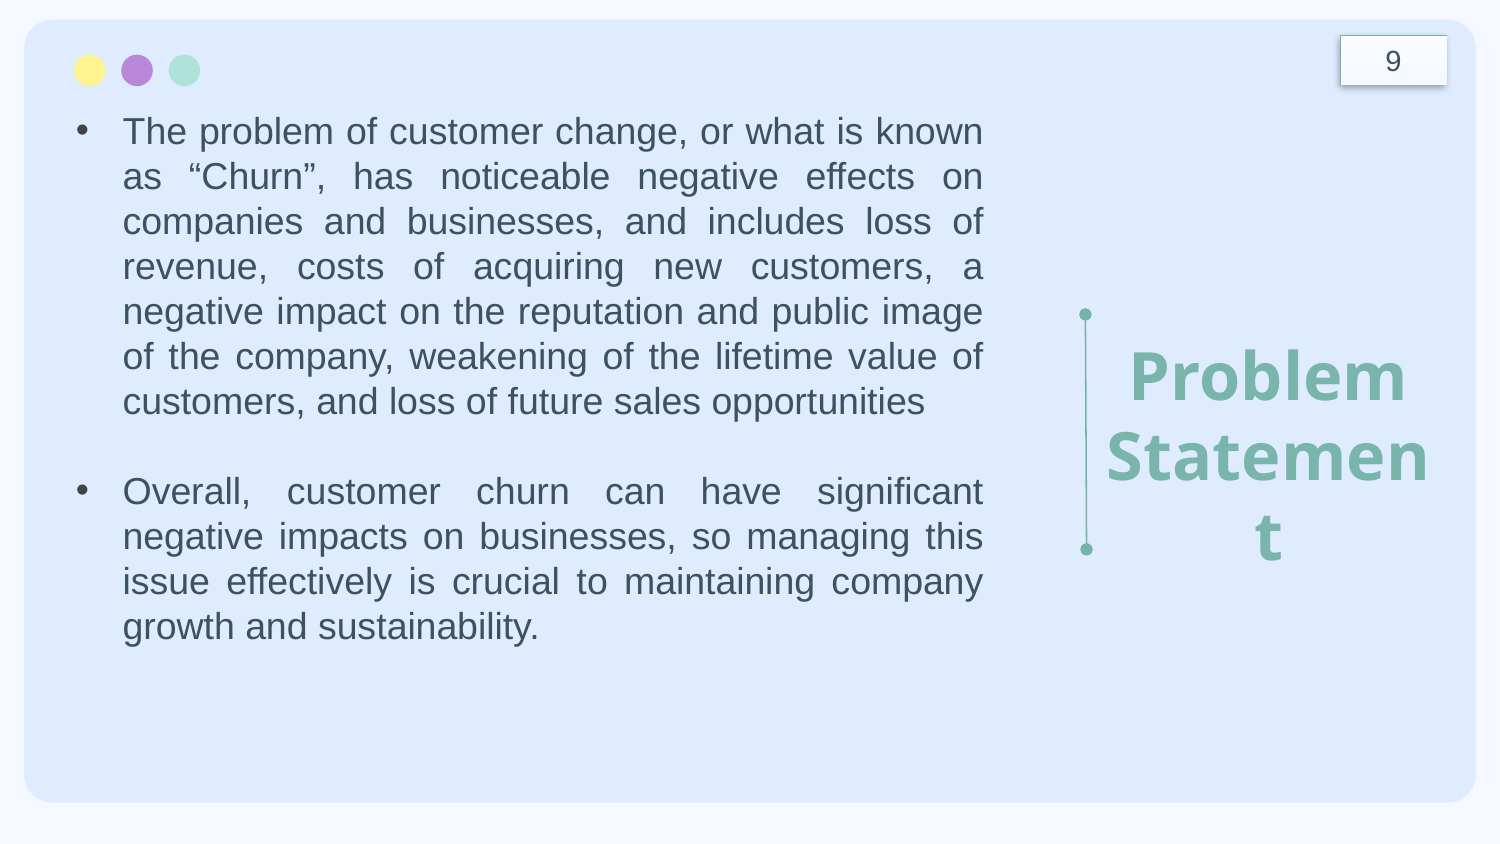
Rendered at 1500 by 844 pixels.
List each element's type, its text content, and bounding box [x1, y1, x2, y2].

text_box 9 [1340, 35, 1447, 85]
text_box Problem Statement [1086, 326, 1451, 582]
list The problem of customer change, or what is known as “Churn”, has noticeable negative effects on companies and businesses, and includes loss of revenue, costs of acquiring new customers, a negative impact on the reputation and public image of the company, weakening of the lifetime value of customers, and loss of future sales opportunities Overall, customer churn can have significant negative impacts on businesses, so managing this issue effectively is crucial to maintaining company growth and sustainability. [35, 91, 999, 772]
